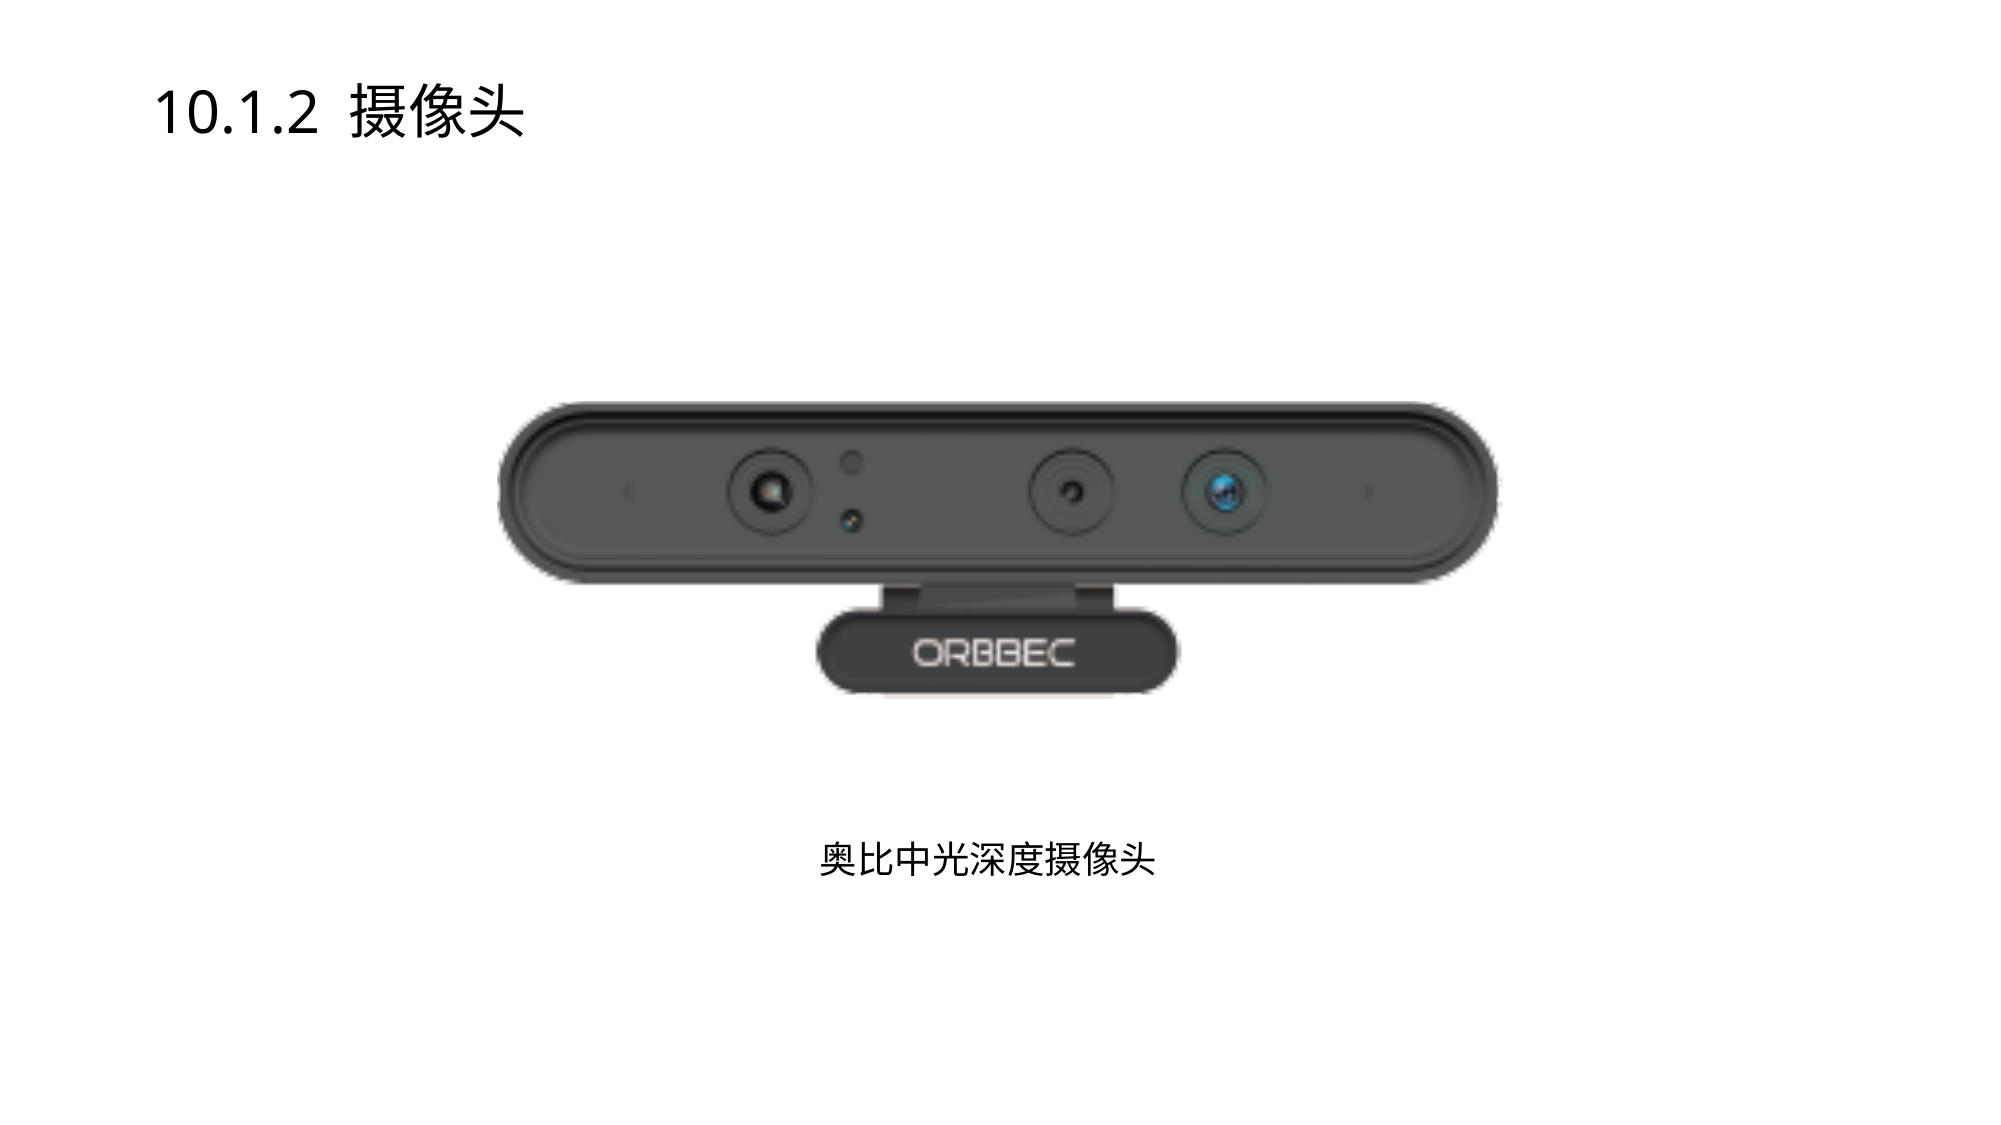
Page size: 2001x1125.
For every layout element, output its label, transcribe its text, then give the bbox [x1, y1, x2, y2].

title 10.1.2 摄像头 [137, 75, 1055, 155]
picture [497, 401, 1503, 699]
text_box 奥比中光深度摄像头 [368, 828, 1610, 889]
